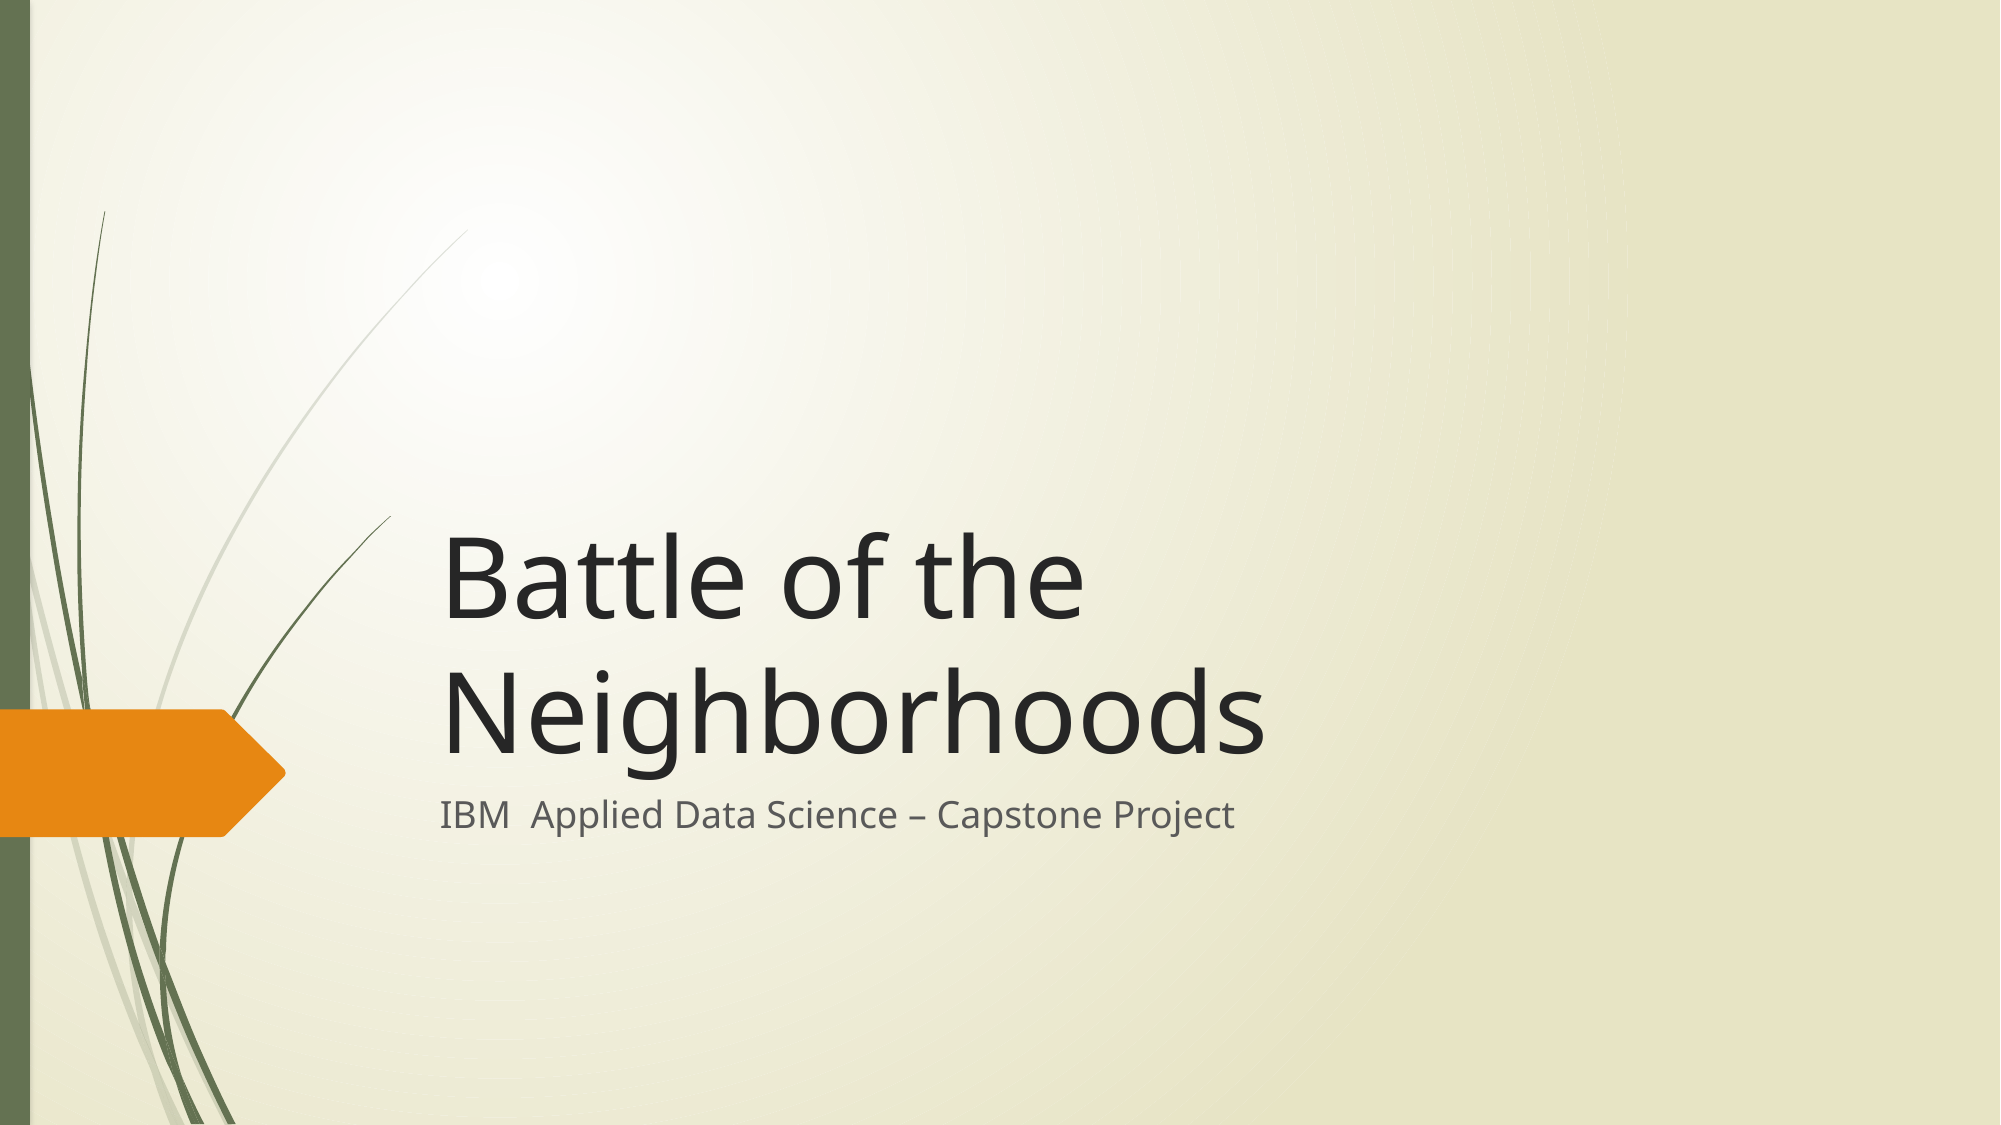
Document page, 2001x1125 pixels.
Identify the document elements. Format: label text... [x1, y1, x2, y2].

subtitle IBM Applied Data Science – Capstone Project [424, 783, 1888, 969]
title Battle of the Neighborhoods [424, 412, 1888, 783]
